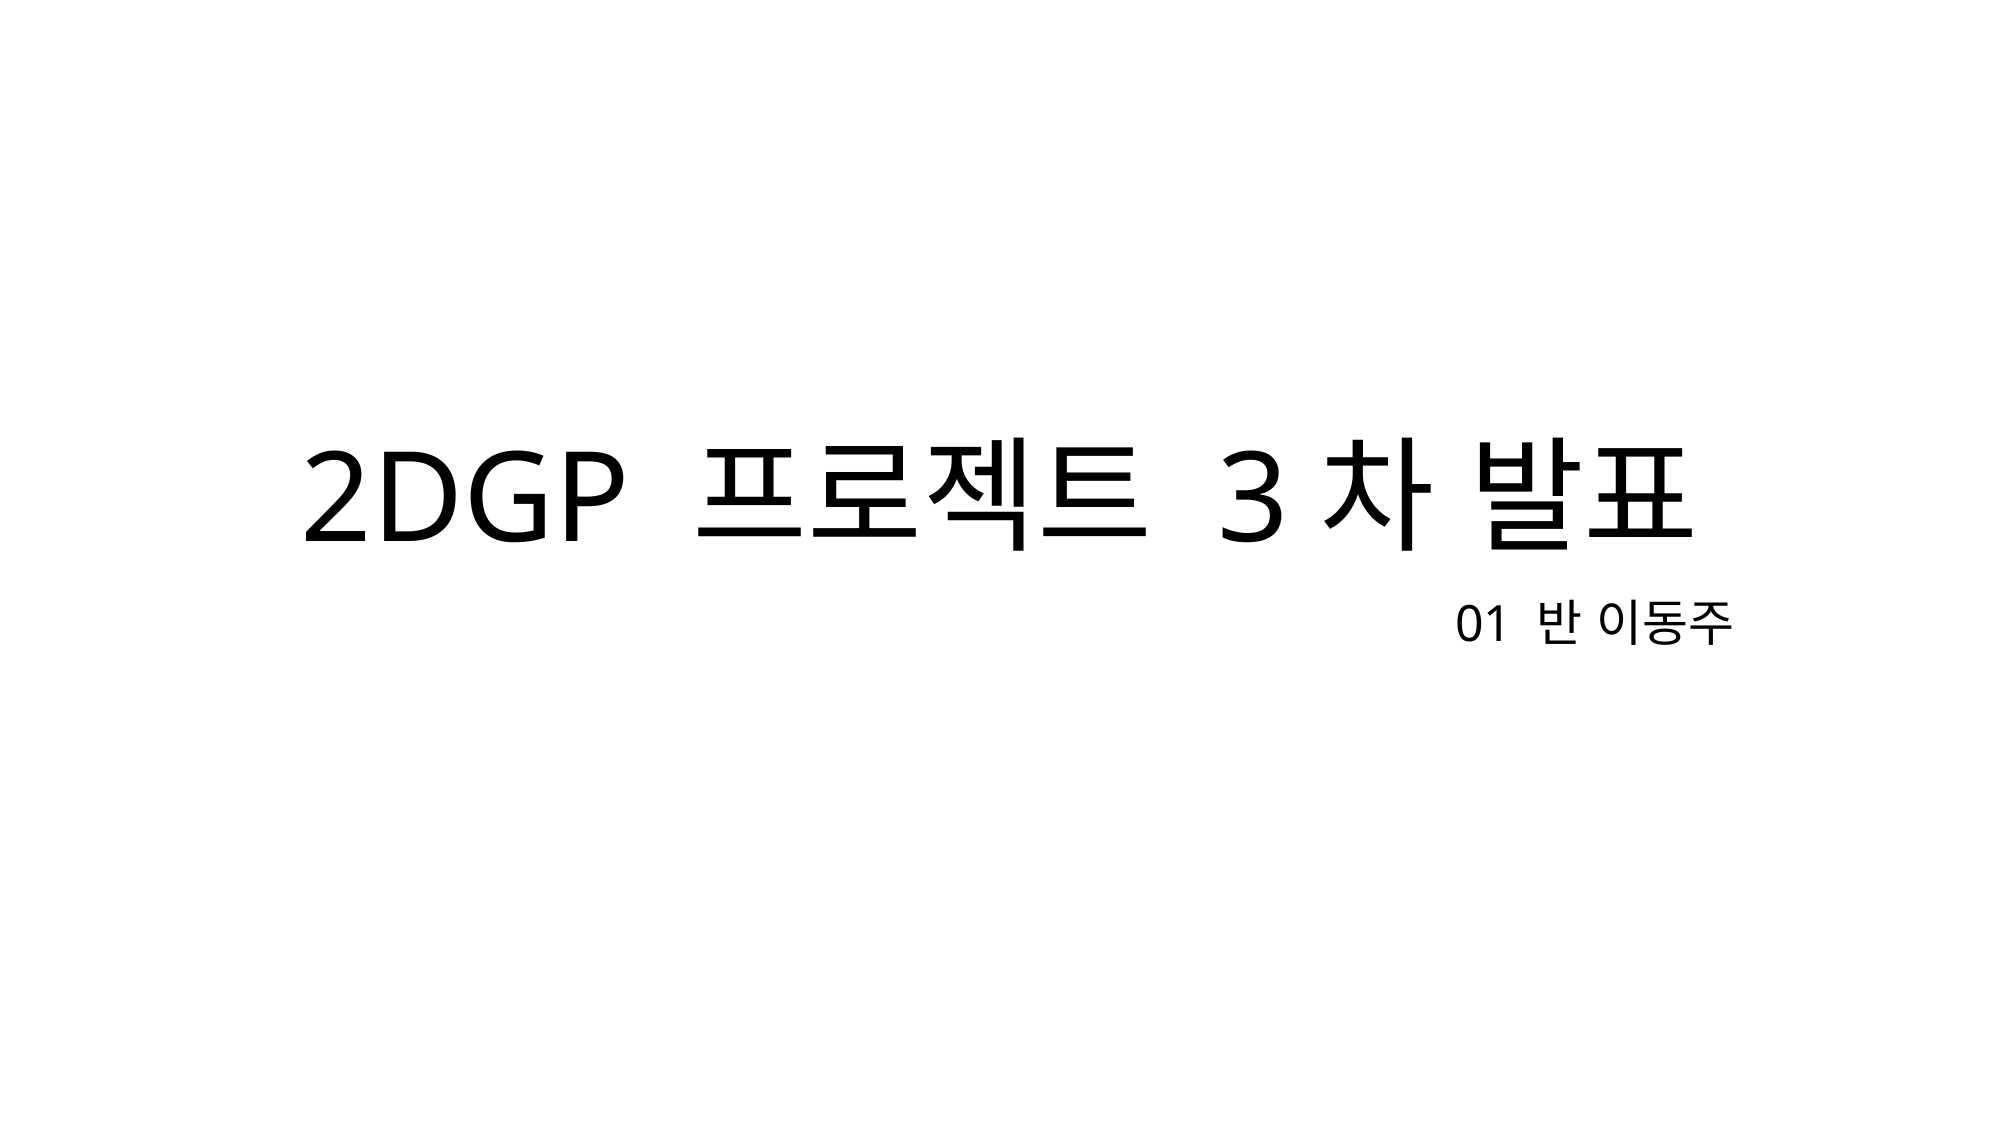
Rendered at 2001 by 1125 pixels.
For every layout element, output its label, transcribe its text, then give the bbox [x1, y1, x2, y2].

subtitle 01 반 이동주 [249, 590, 1750, 863]
title 2DGP 프로젝트 3차 발표 [249, 184, 1750, 576]
